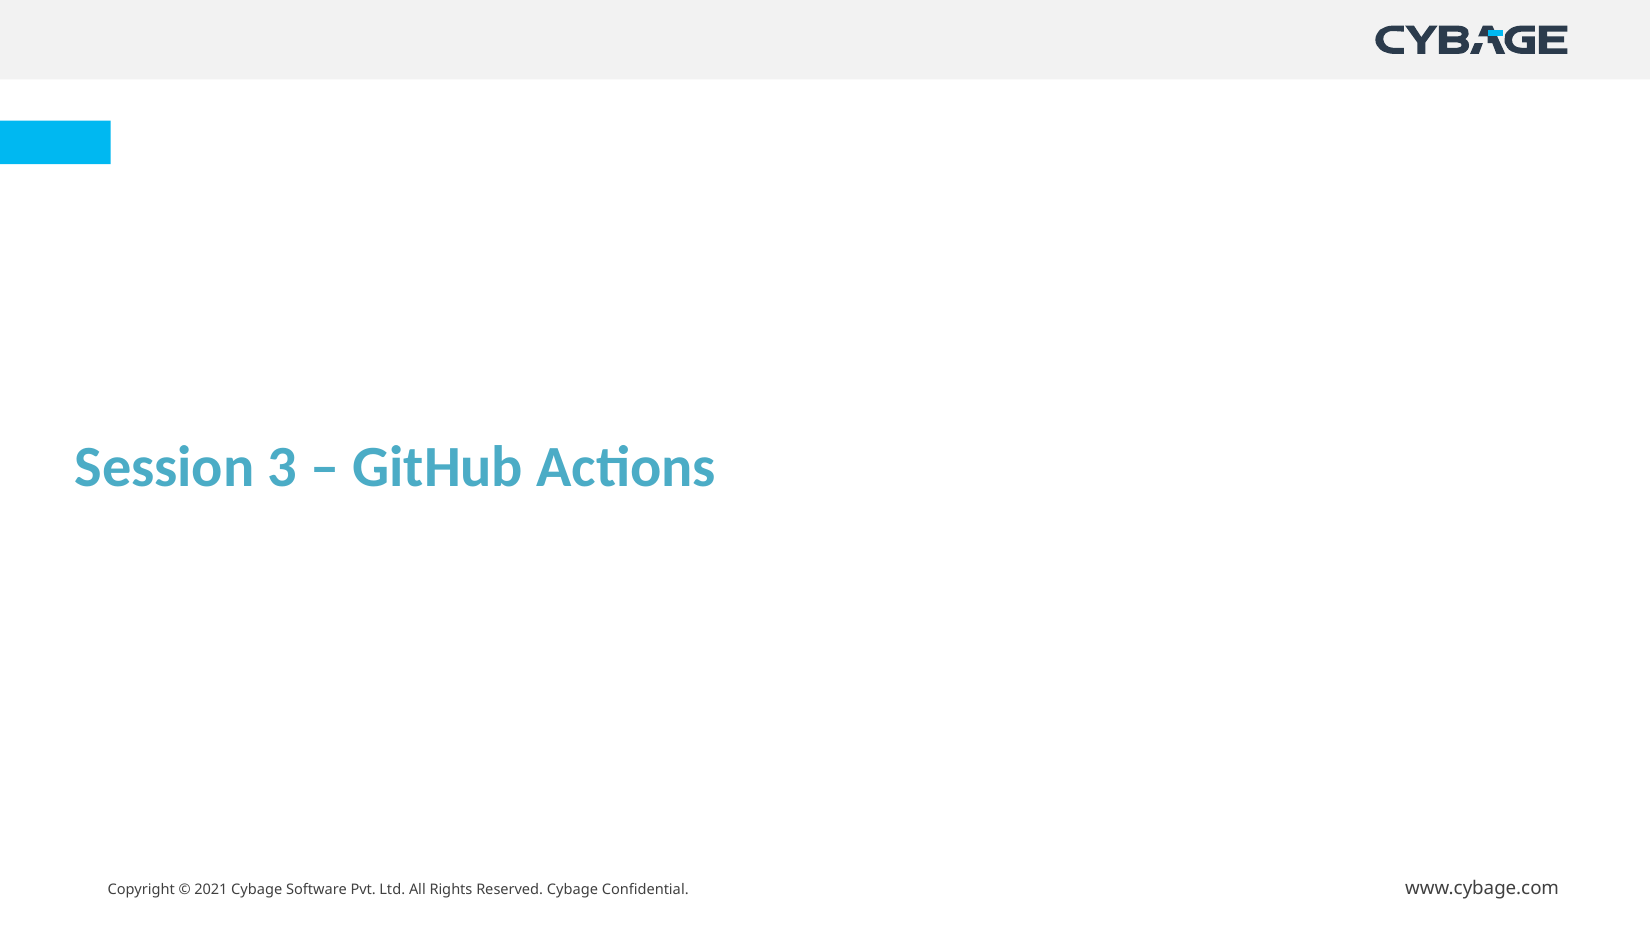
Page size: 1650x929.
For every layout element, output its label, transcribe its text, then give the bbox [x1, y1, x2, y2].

text_box Session 3 – GitHub Actions [59, 421, 732, 506]
text_box [114, 214, 1515, 802]
text_box [0, 118, 113, 166]
